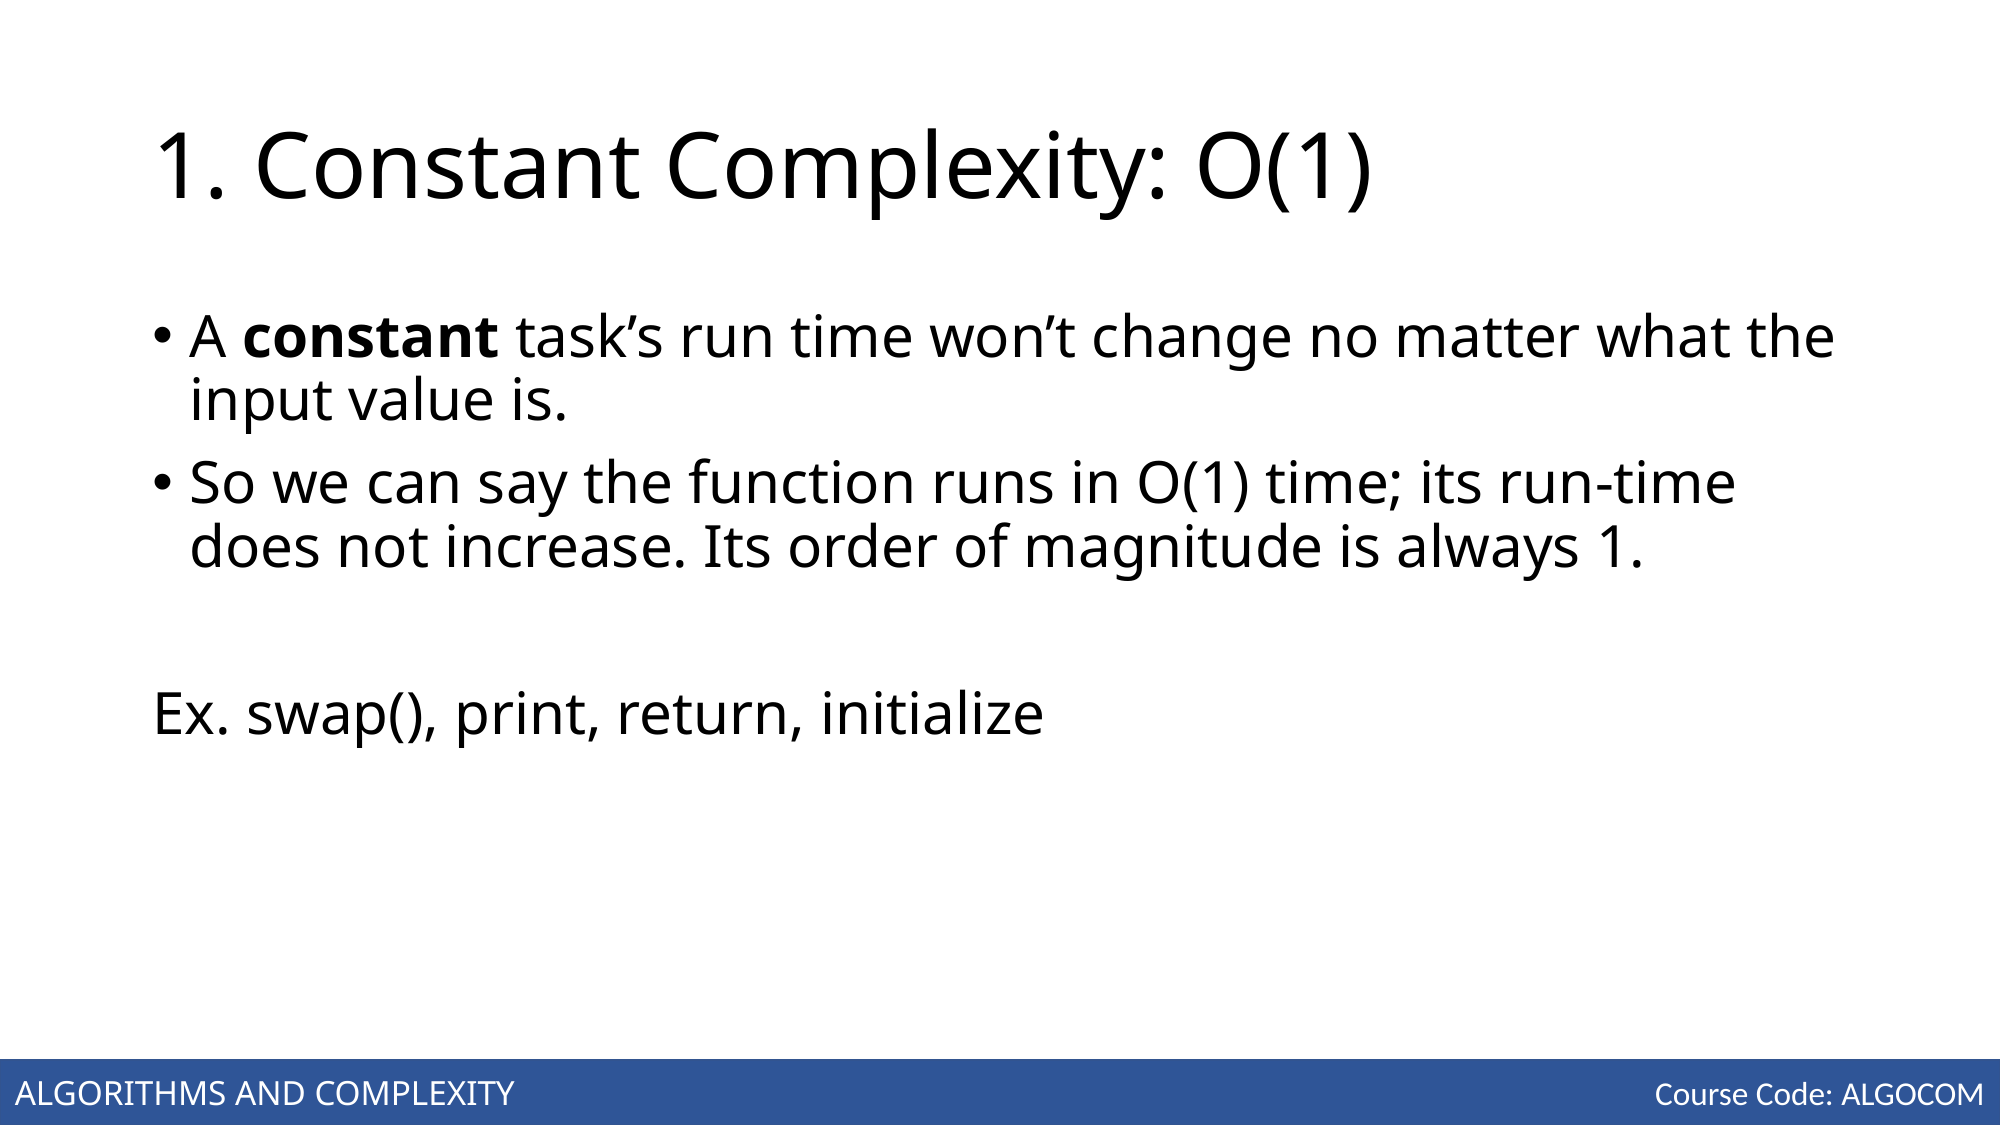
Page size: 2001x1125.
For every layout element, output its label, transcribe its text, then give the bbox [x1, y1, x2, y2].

text_box [0, 1059, 2000, 1125]
text_box Course Code: ALGOCOM [1516, 1064, 2000, 1120]
text_box ALGORITHMS AND COMPLEXITY [0, 1064, 595, 1120]
title 1. Constant Complexity: O(1) [137, 59, 1863, 278]
list A constant task’s run time won’t change no matter what the input value is. So we can say the function runs in O(1) time; its run-time does not increase. Its order of magnitude is always 1. Ex. swap(), print, return, initialize [137, 299, 1863, 1014]
